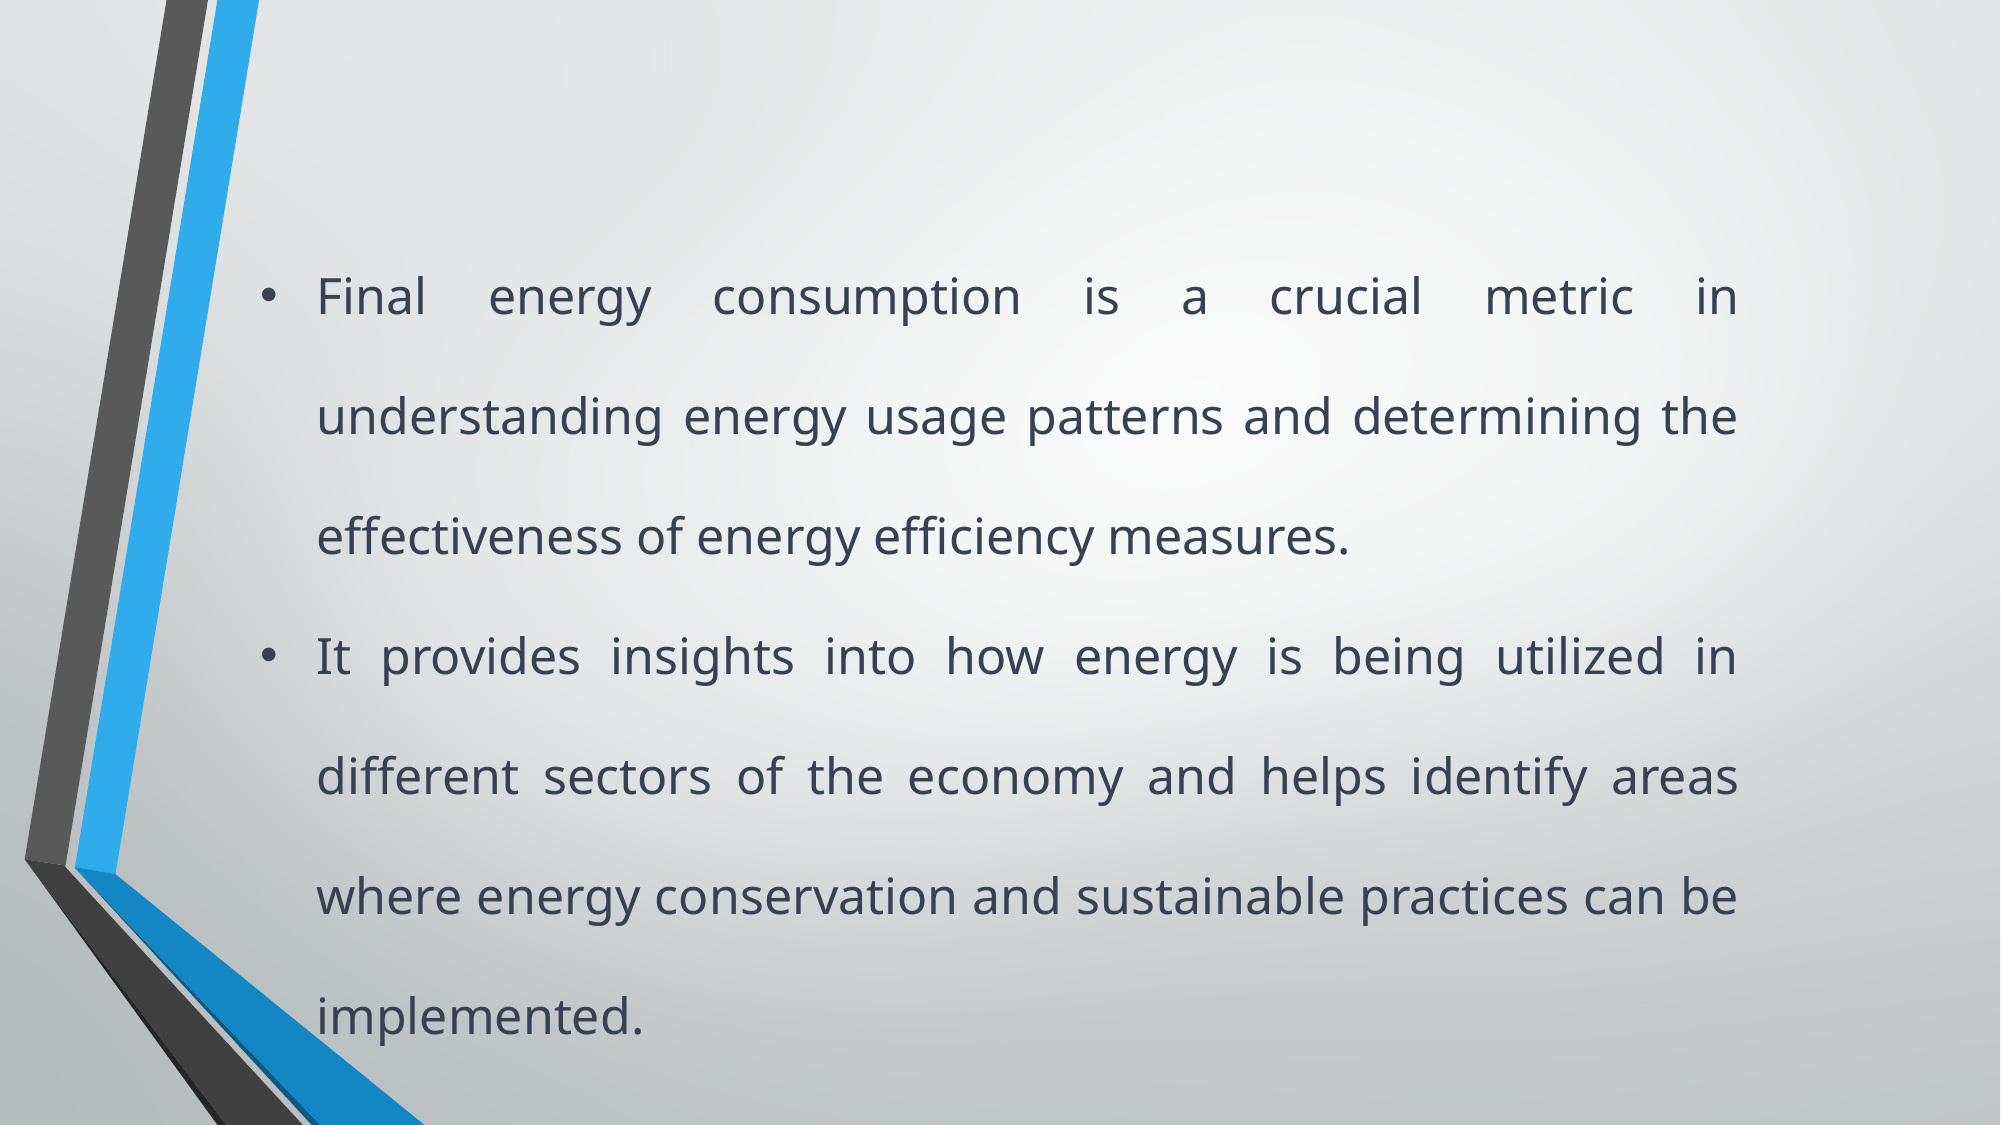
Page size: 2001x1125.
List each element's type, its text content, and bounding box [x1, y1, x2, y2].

text_box Final energy consumption is a crucial metric in understanding energy usage patterns and determining the effectiveness of energy efficiency measures. It provides insights into how energy is being utilized in different sectors of the economy and helps identify areas where energy conservation and sustainable practices can be implemented. [245, 197, 1755, 1053]
